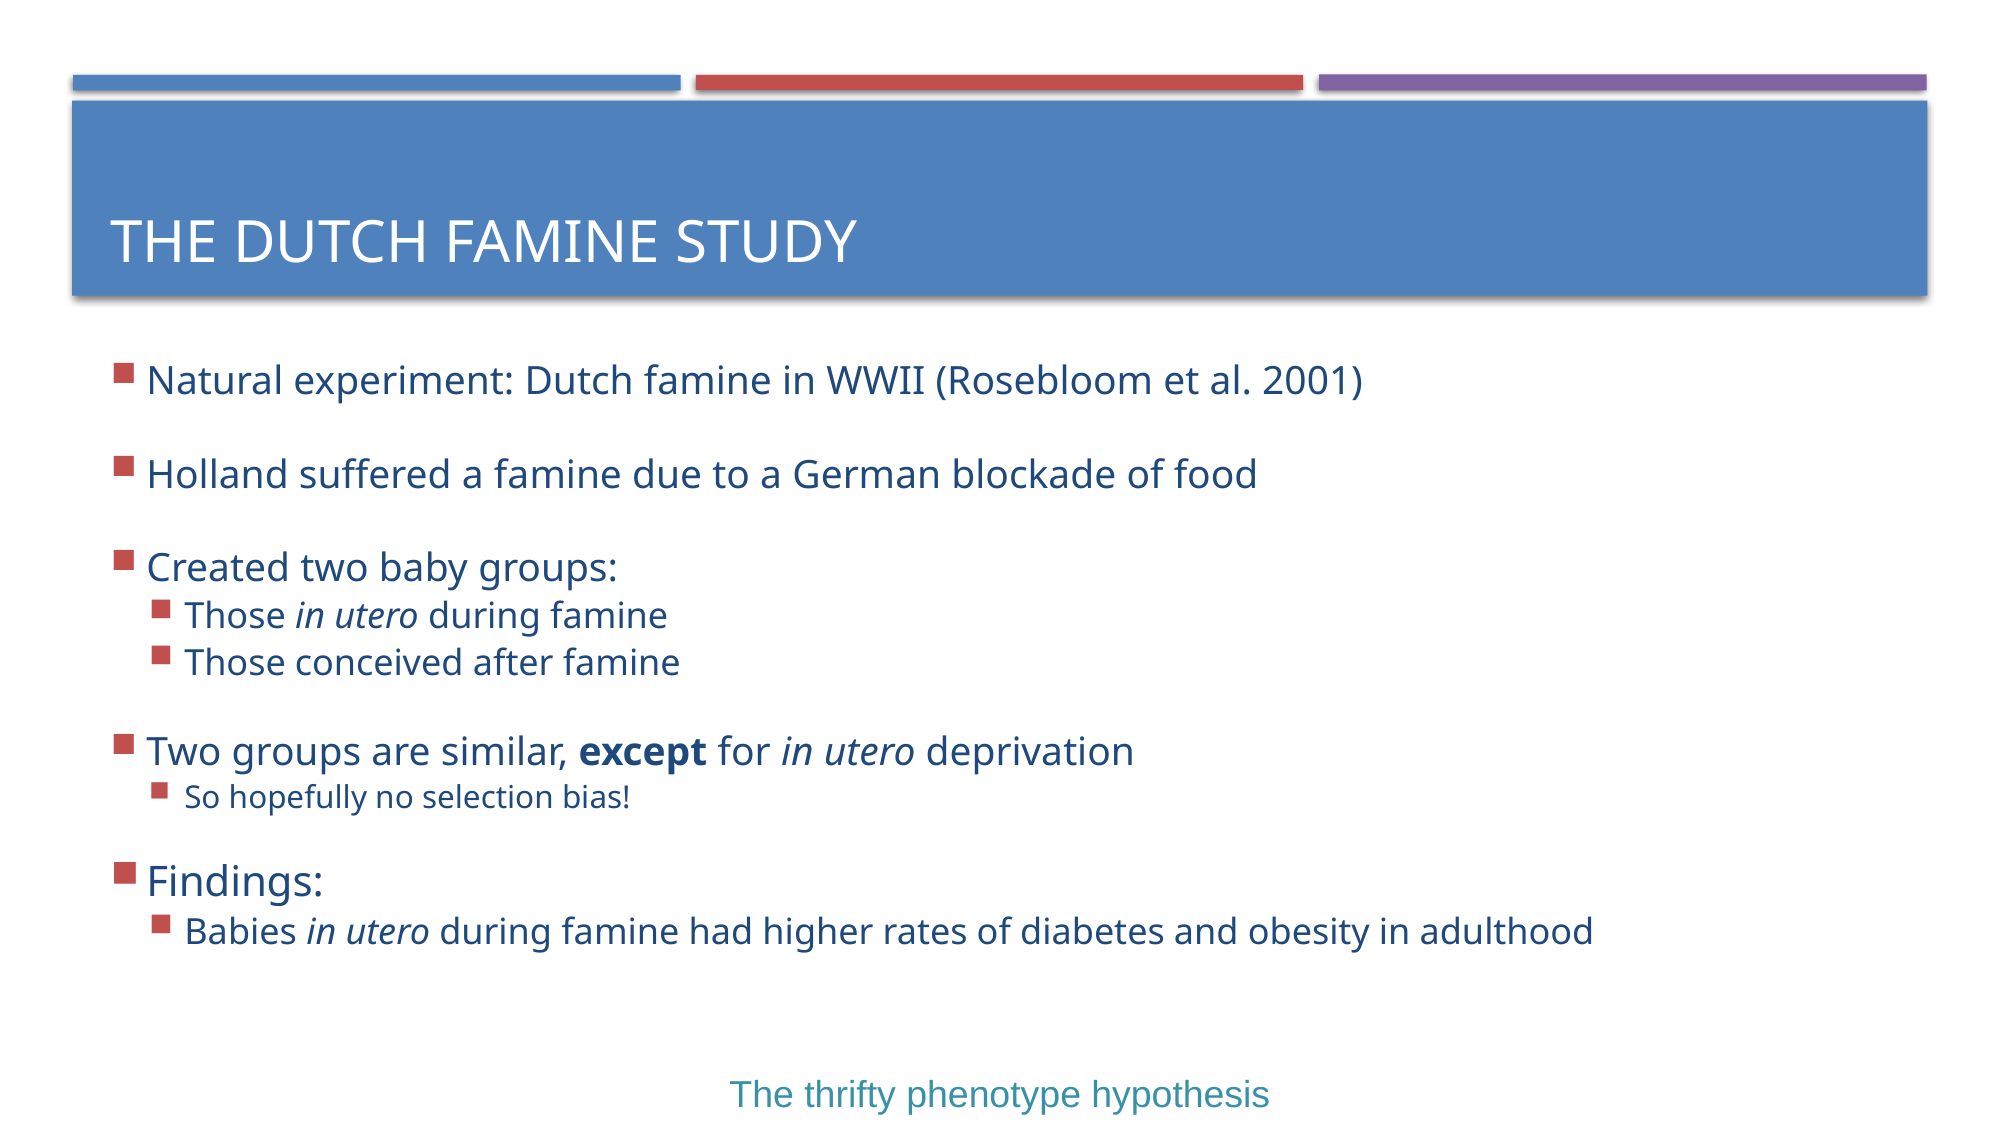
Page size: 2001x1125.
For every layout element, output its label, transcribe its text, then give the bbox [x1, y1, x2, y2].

text_box The thrifty phenotype hypothesis [249, 1062, 1750, 1123]
text_box Natural experiment: Dutch famine in WWII (Rosebloom et al. 2001) Holland suffered a famine due to a German blockade of food Created two baby groups: Those in utero during famine Those conceived after famine Two groups are similar, except for in utero deprivation So hopefully no selection bias! Findings: Babies in utero during famine had higher rates of diabetes and obesity in adulthood [95, 357, 1905, 961]
text_box The Dutch famine study [95, 115, 1905, 282]
